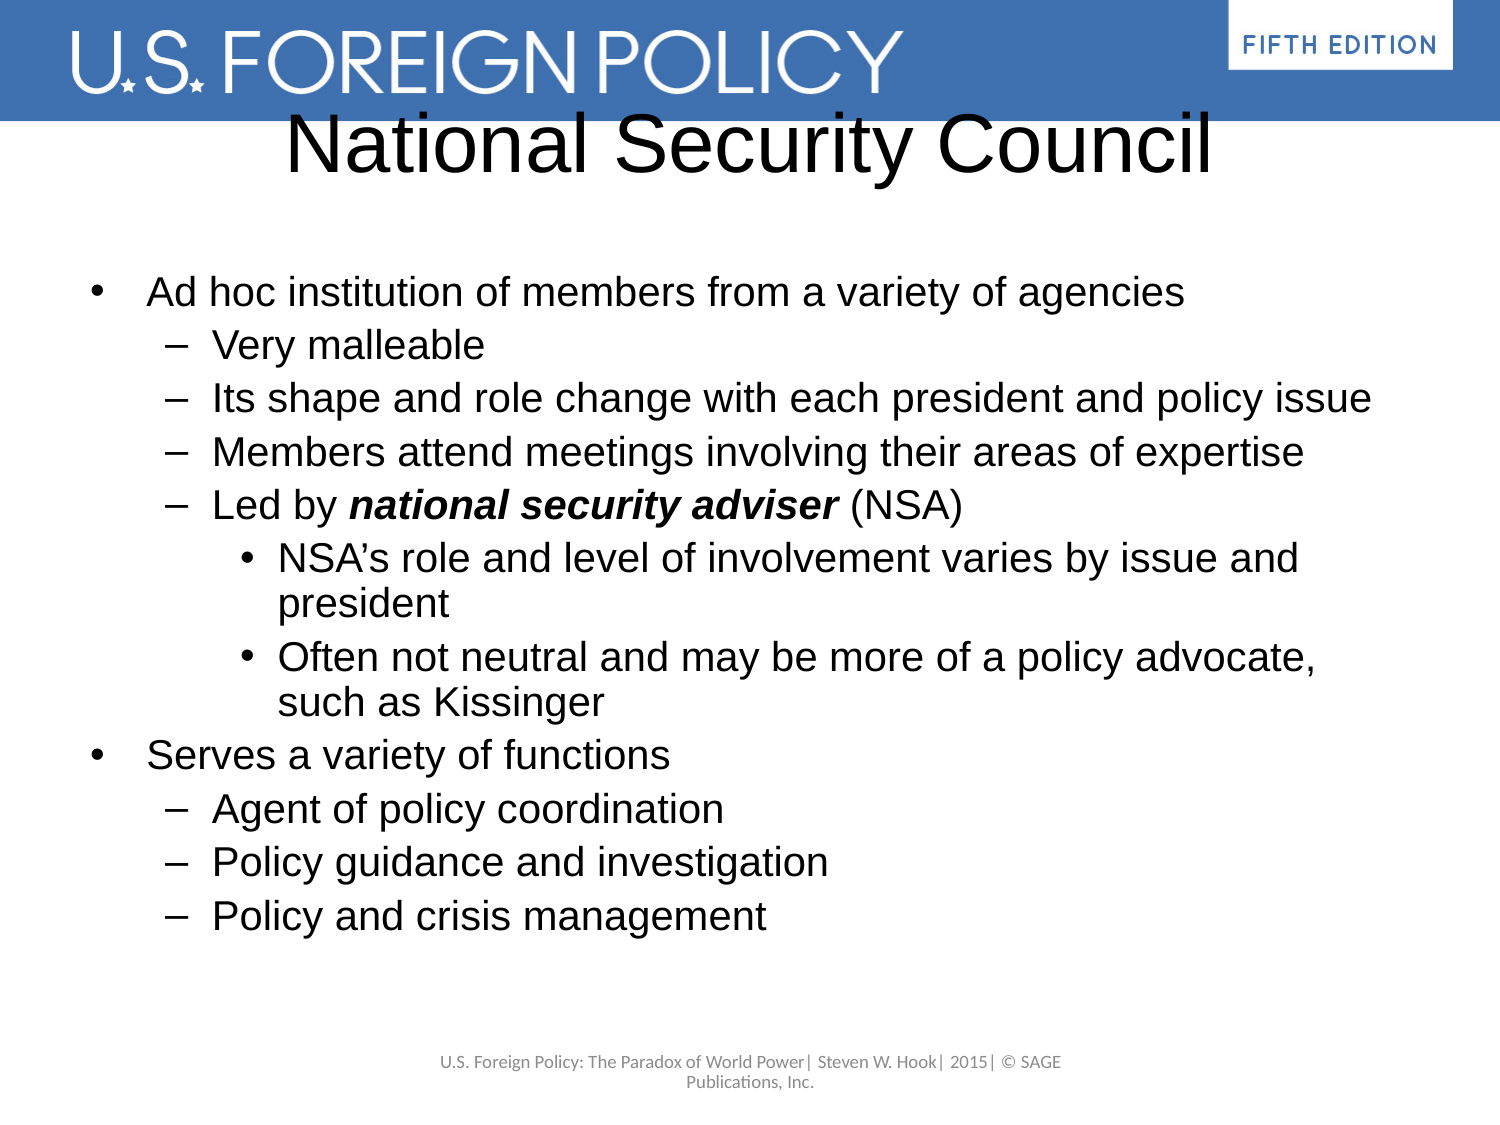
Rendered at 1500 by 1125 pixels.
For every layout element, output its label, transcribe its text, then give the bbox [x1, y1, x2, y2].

list Ad hoc institution of members from a variety of agencies Very malleable Its shape and role change with each president and policy issue Members attend meetings involving their areas of expertise Led by national security adviser (NSA) NSA’s role and level of involvement varies by issue and president Often not neutral and may be more of a policy advocate, such as Kissinger Serves a variety of functions Agent of policy coordination Policy guidance and investigation Policy and crisis management [75, 262, 1425, 1005]
title National Security Council [75, 45, 1425, 233]
footer U.S. Foreign Policy: The Paradox of World Power| Steven W. Hook| 2015| © SAGE Publications, Inc. [397, 1042, 1103, 1103]
picture [0, 0, 1500, 1125]
